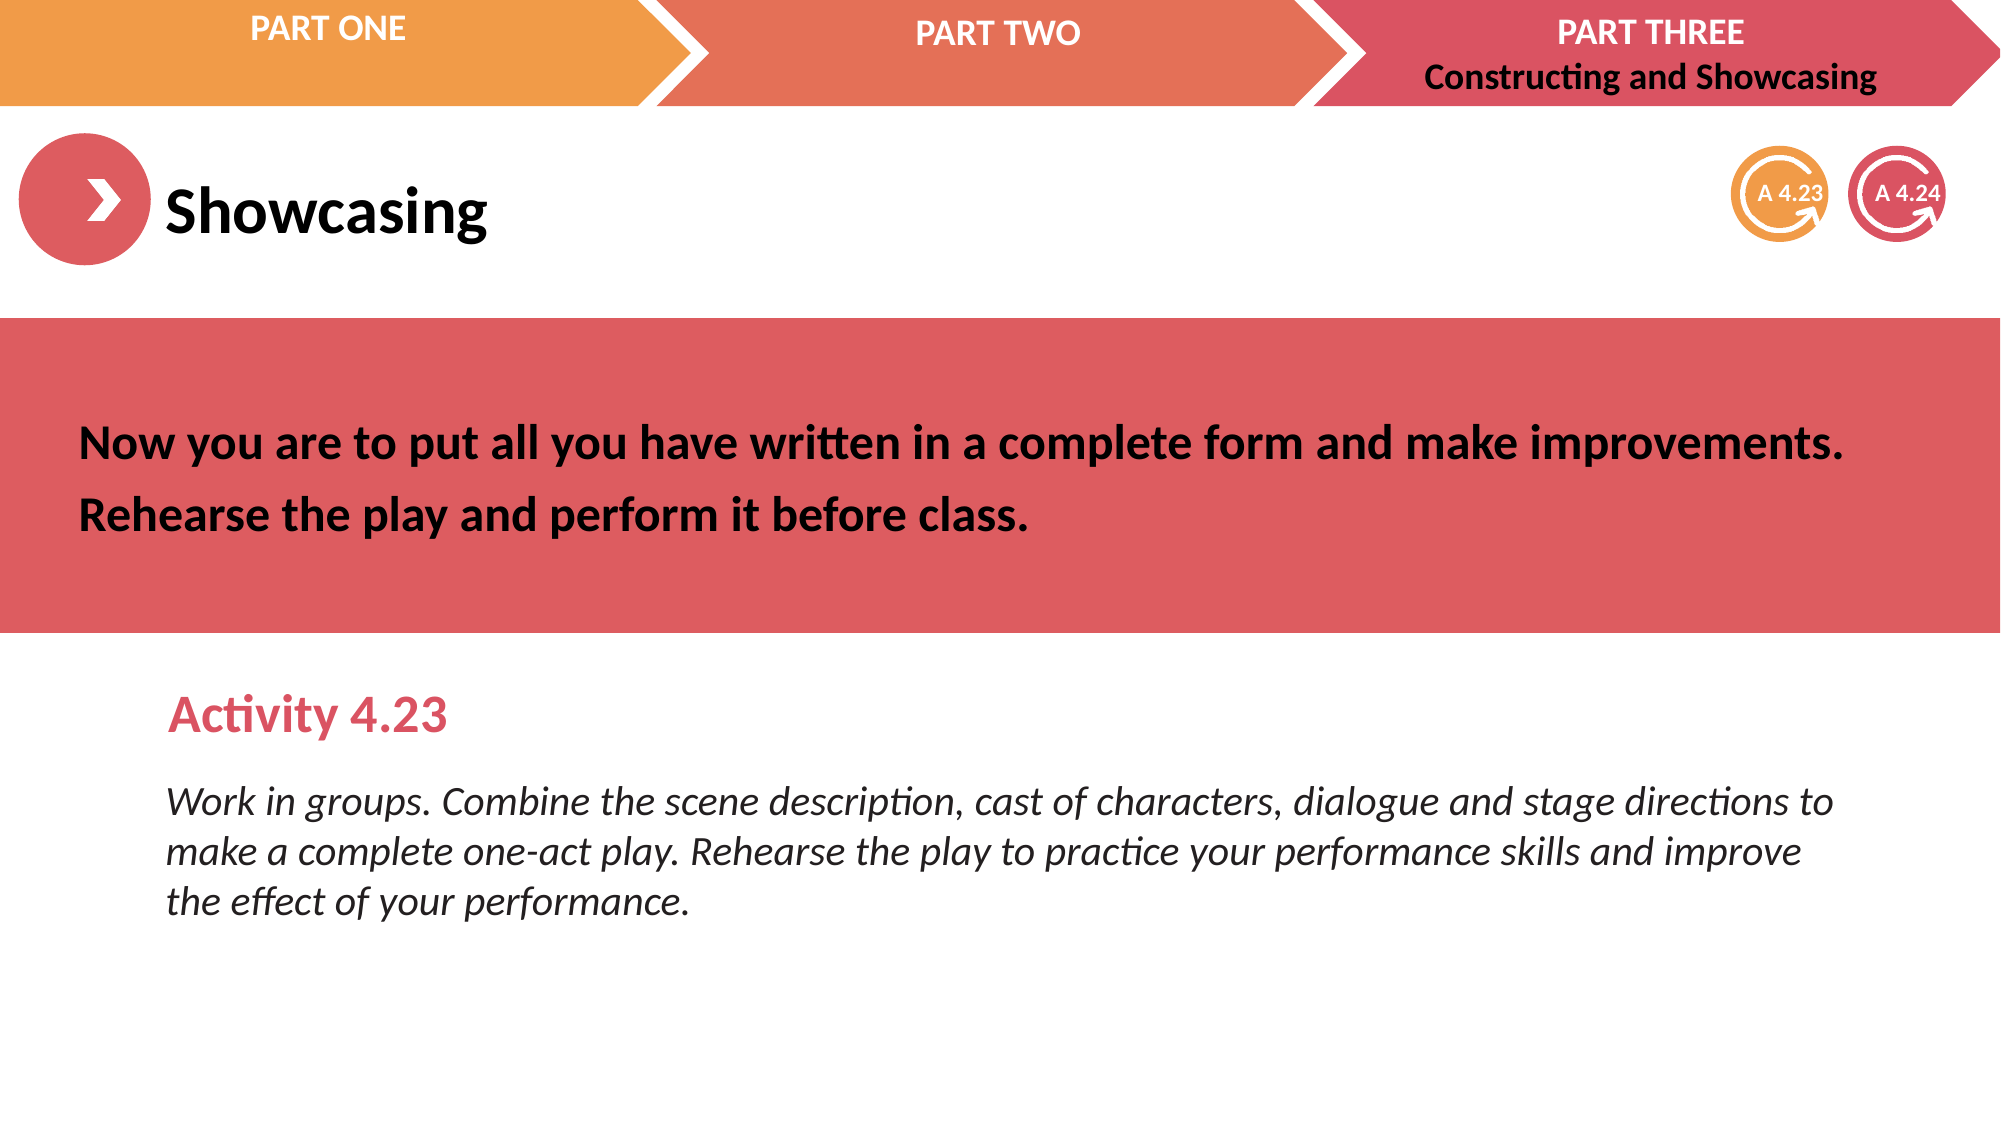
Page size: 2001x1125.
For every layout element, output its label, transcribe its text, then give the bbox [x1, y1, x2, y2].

text_box Work in groups. Combine the scene description, cast of characters, dialogue and stage directions to make a complete one-act play. Rehearse the play to practice your performance skills and improve the effect of your performance. [150, 766, 1922, 932]
text_box Now you are to put all you have written in a complete form and make improvements. Rehearse the play and perform it before class. [63, 390, 1937, 549]
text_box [1730, 145, 1848, 242]
text_box Activity 4.23 [153, 670, 1941, 751]
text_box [1848, 145, 1980, 242]
